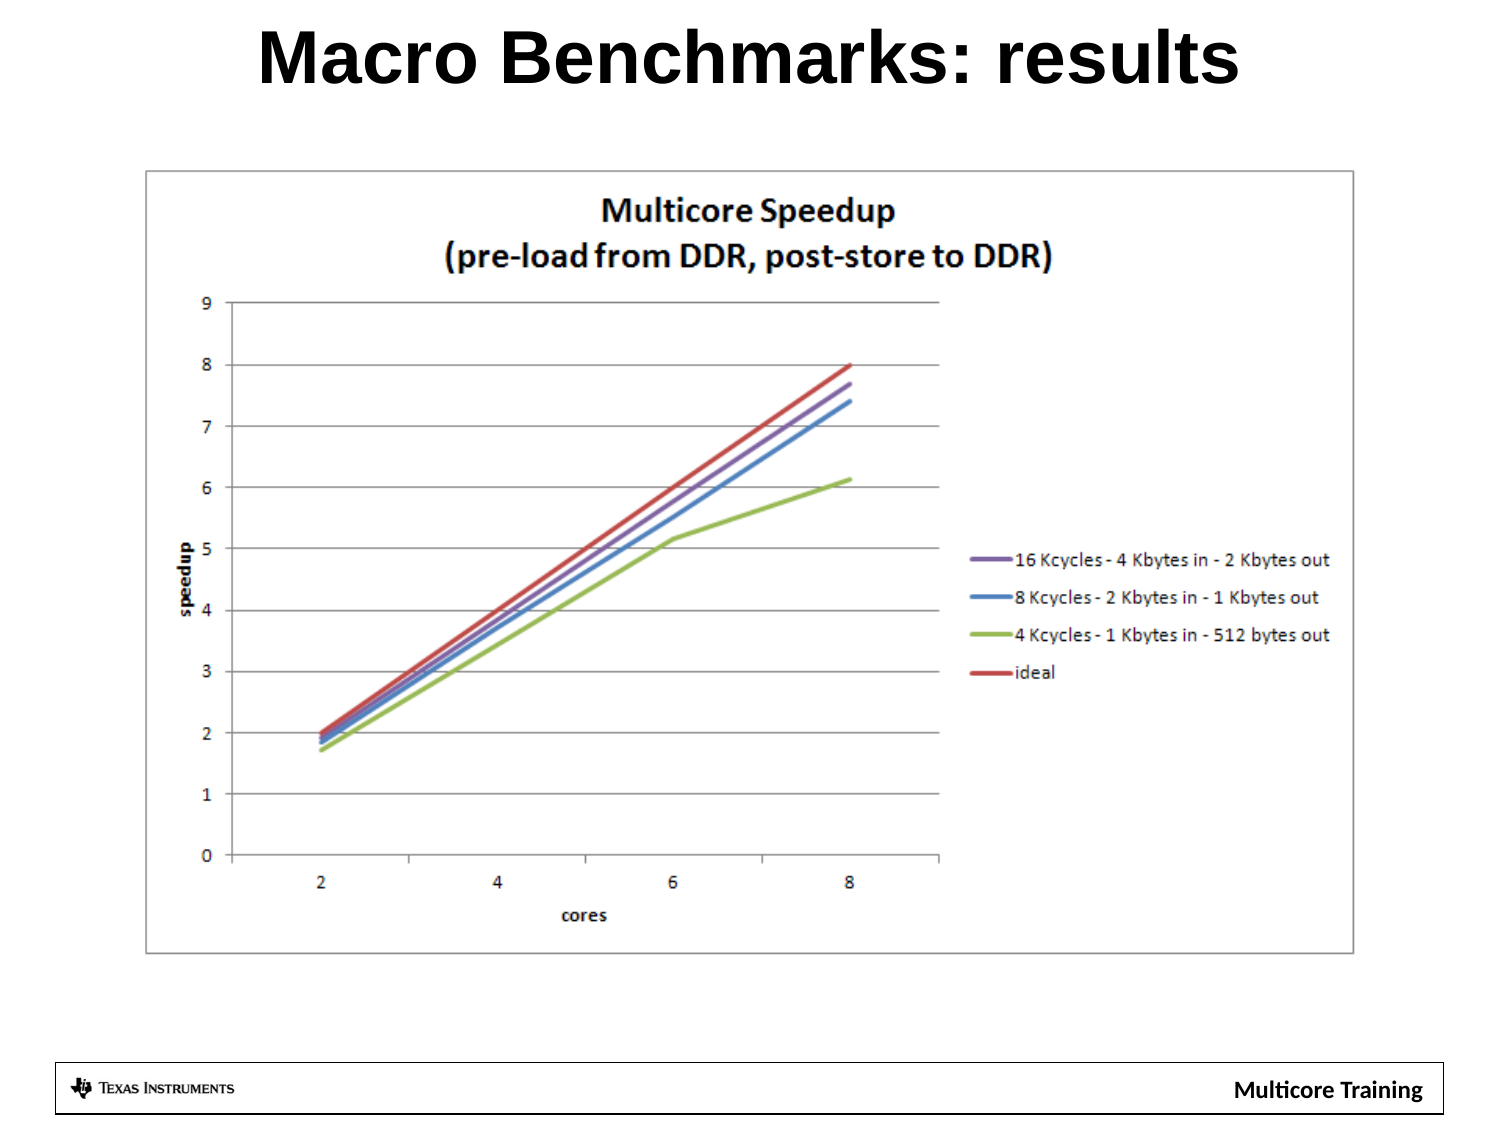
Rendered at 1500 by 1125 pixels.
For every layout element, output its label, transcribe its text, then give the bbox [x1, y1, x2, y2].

title Macro Benchmarks: results [56, 0, 1444, 109]
picture [144, 169, 1356, 956]
picture [59, 1066, 245, 1110]
